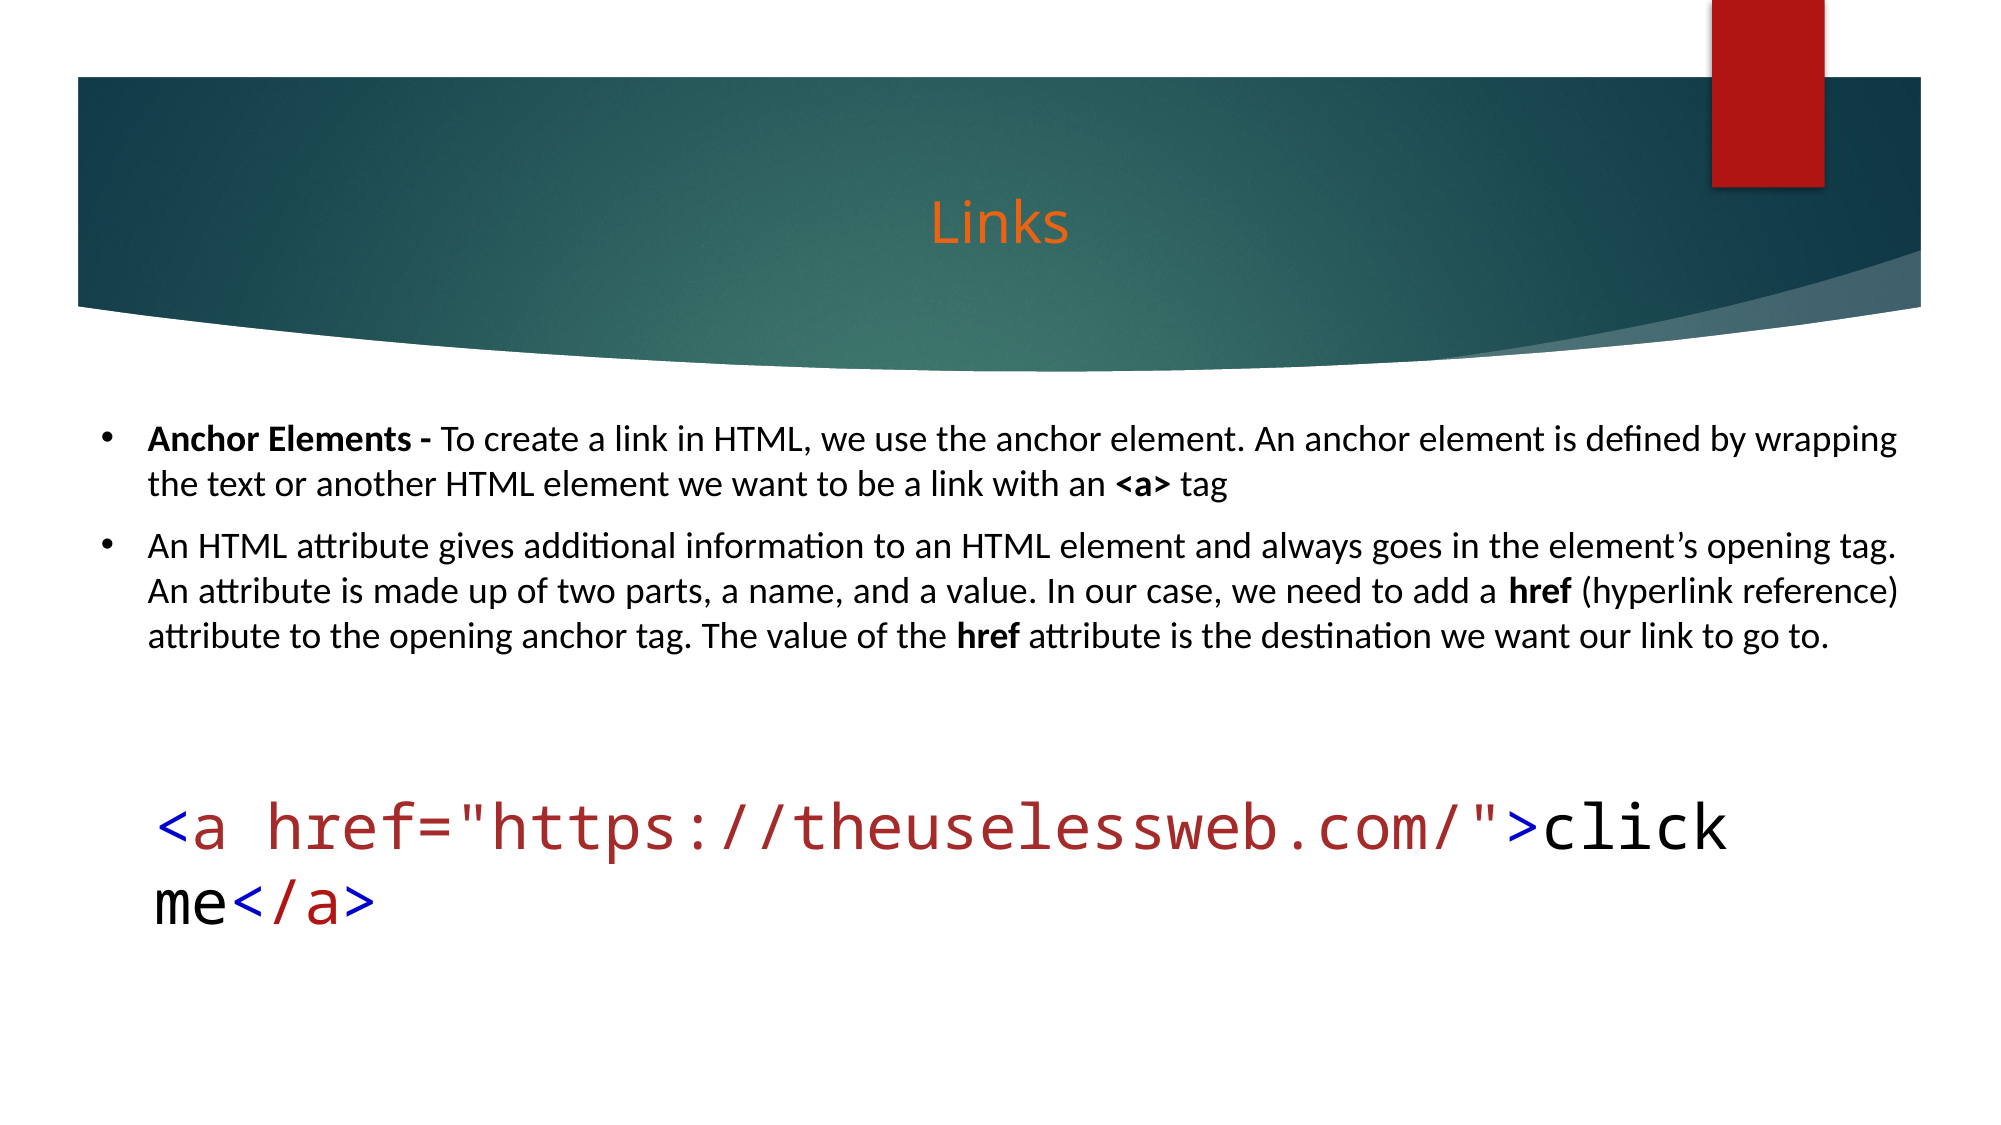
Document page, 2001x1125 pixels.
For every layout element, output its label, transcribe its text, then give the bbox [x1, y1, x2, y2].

text_box <a href="https://theuselessweb.com/">click me</a> [139, 779, 1861, 945]
text_box Anchor Elements - To create a link in HTML, we use the anchor element. An anchor element is defined by wrapping the text or another HTML element we want to be a link with an <a> tag An HTML attribute gives additional information to an HTML element and always goes in the element’s opening tag. An attribute is made up of two parts, a name, and a value. In our case, we need to add a href (hyperlink reference) attribute to the opening anchor tag. The value of the href attribute is the destination we want our link to go to. [85, 406, 1914, 664]
title Links [516, 180, 1484, 263]
